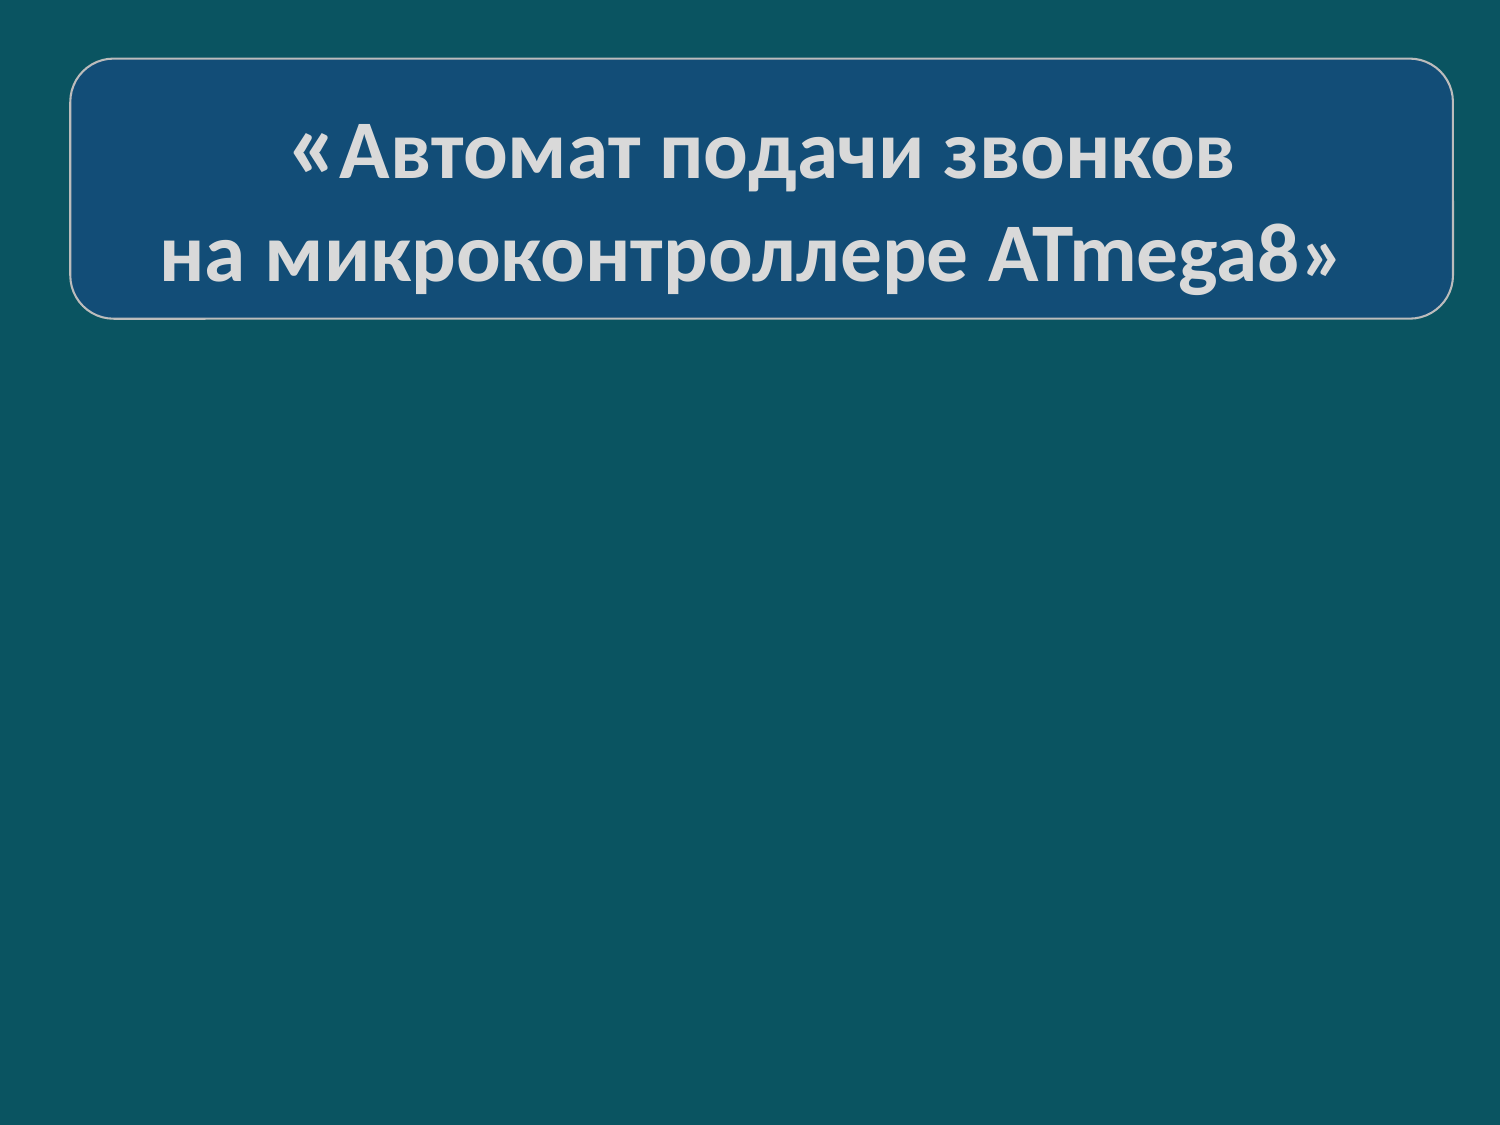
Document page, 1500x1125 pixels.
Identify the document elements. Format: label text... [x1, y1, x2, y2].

text_box «Автомат подачи звонков на микроконтроллере ATmega8» [69, 57, 1455, 320]
